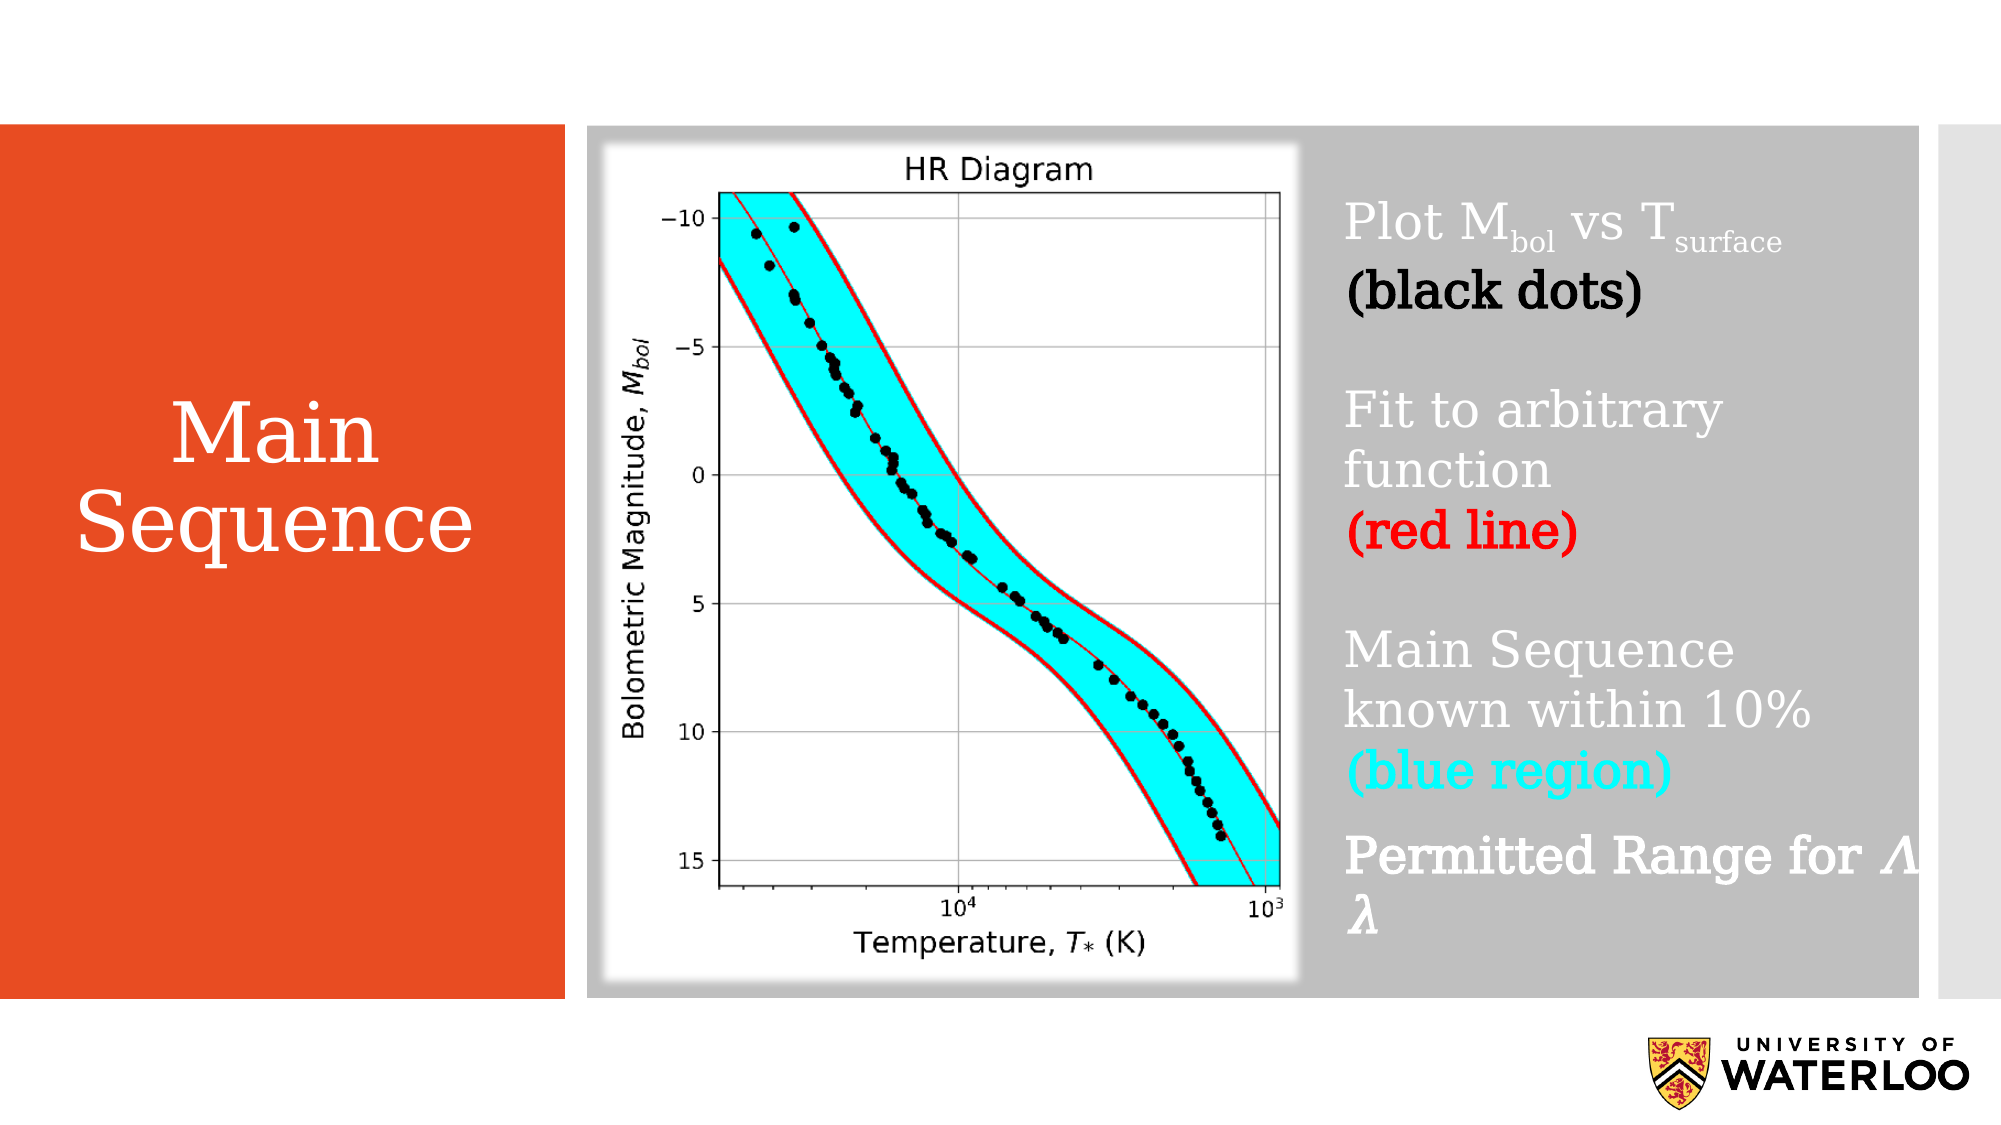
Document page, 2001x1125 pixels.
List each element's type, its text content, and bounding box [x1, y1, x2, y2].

picture [1584, 985, 2000, 1125]
text_box Plot Mbol vs Tsurface (black dots) Fit to arbitrary function (red line) Main Sequence known within 10% (blue region) [1329, 182, 1893, 806]
title Main Sequence [41, 187, 507, 578]
picture [596, 136, 1307, 989]
text_box Permitted Range for 𝛬, 𝜆 [1329, 815, 1961, 951]
